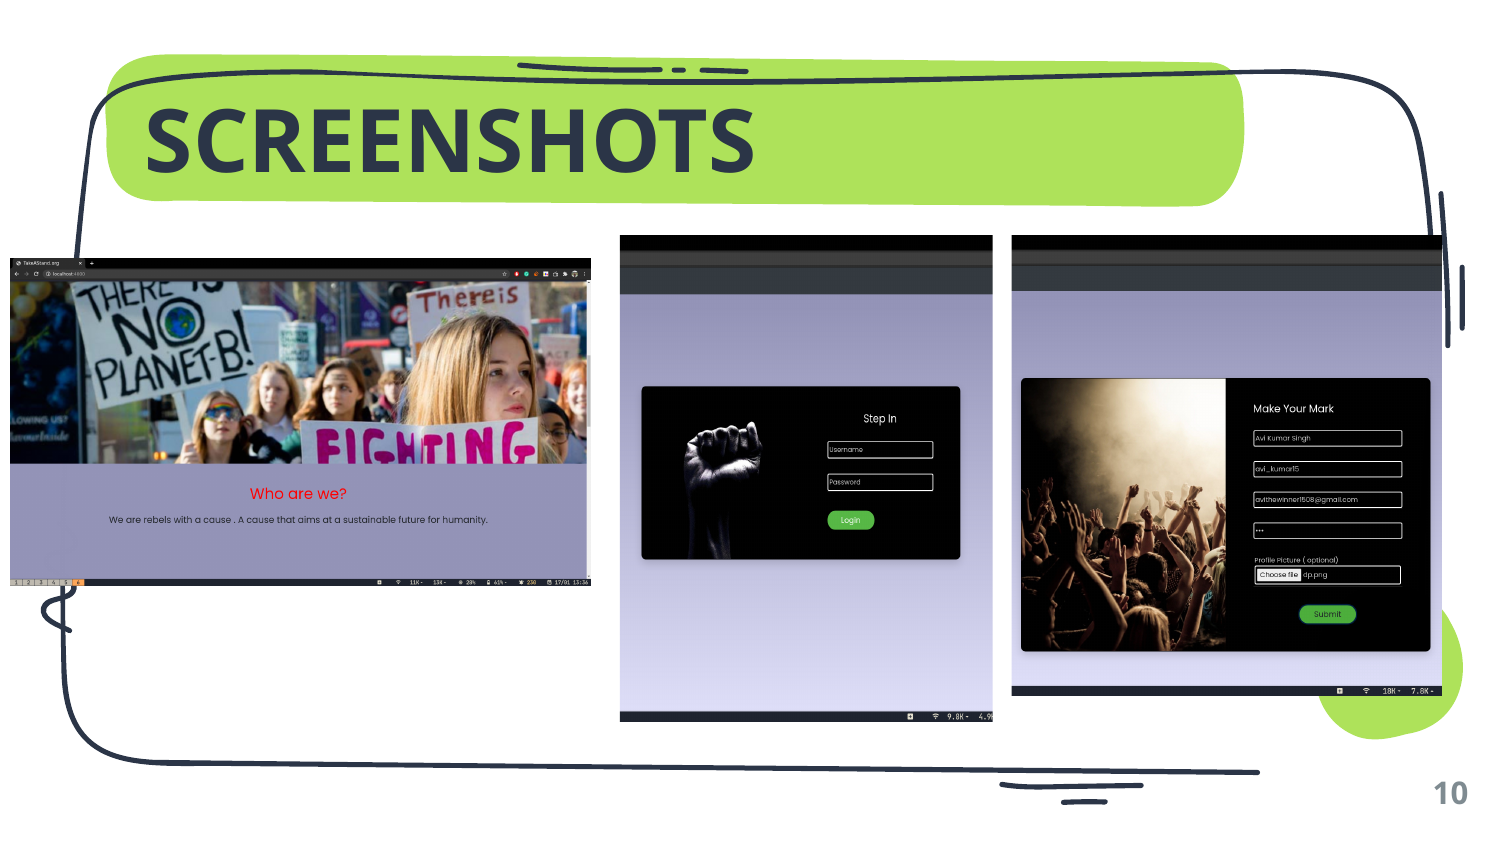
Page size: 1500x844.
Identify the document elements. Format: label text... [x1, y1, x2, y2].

picture [10, 258, 591, 586]
picture [1011, 235, 1442, 696]
picture [619, 235, 993, 723]
slide_number ‹#› [1378, 769, 1469, 820]
title SCREENSHOTS [144, 112, 1200, 178]
